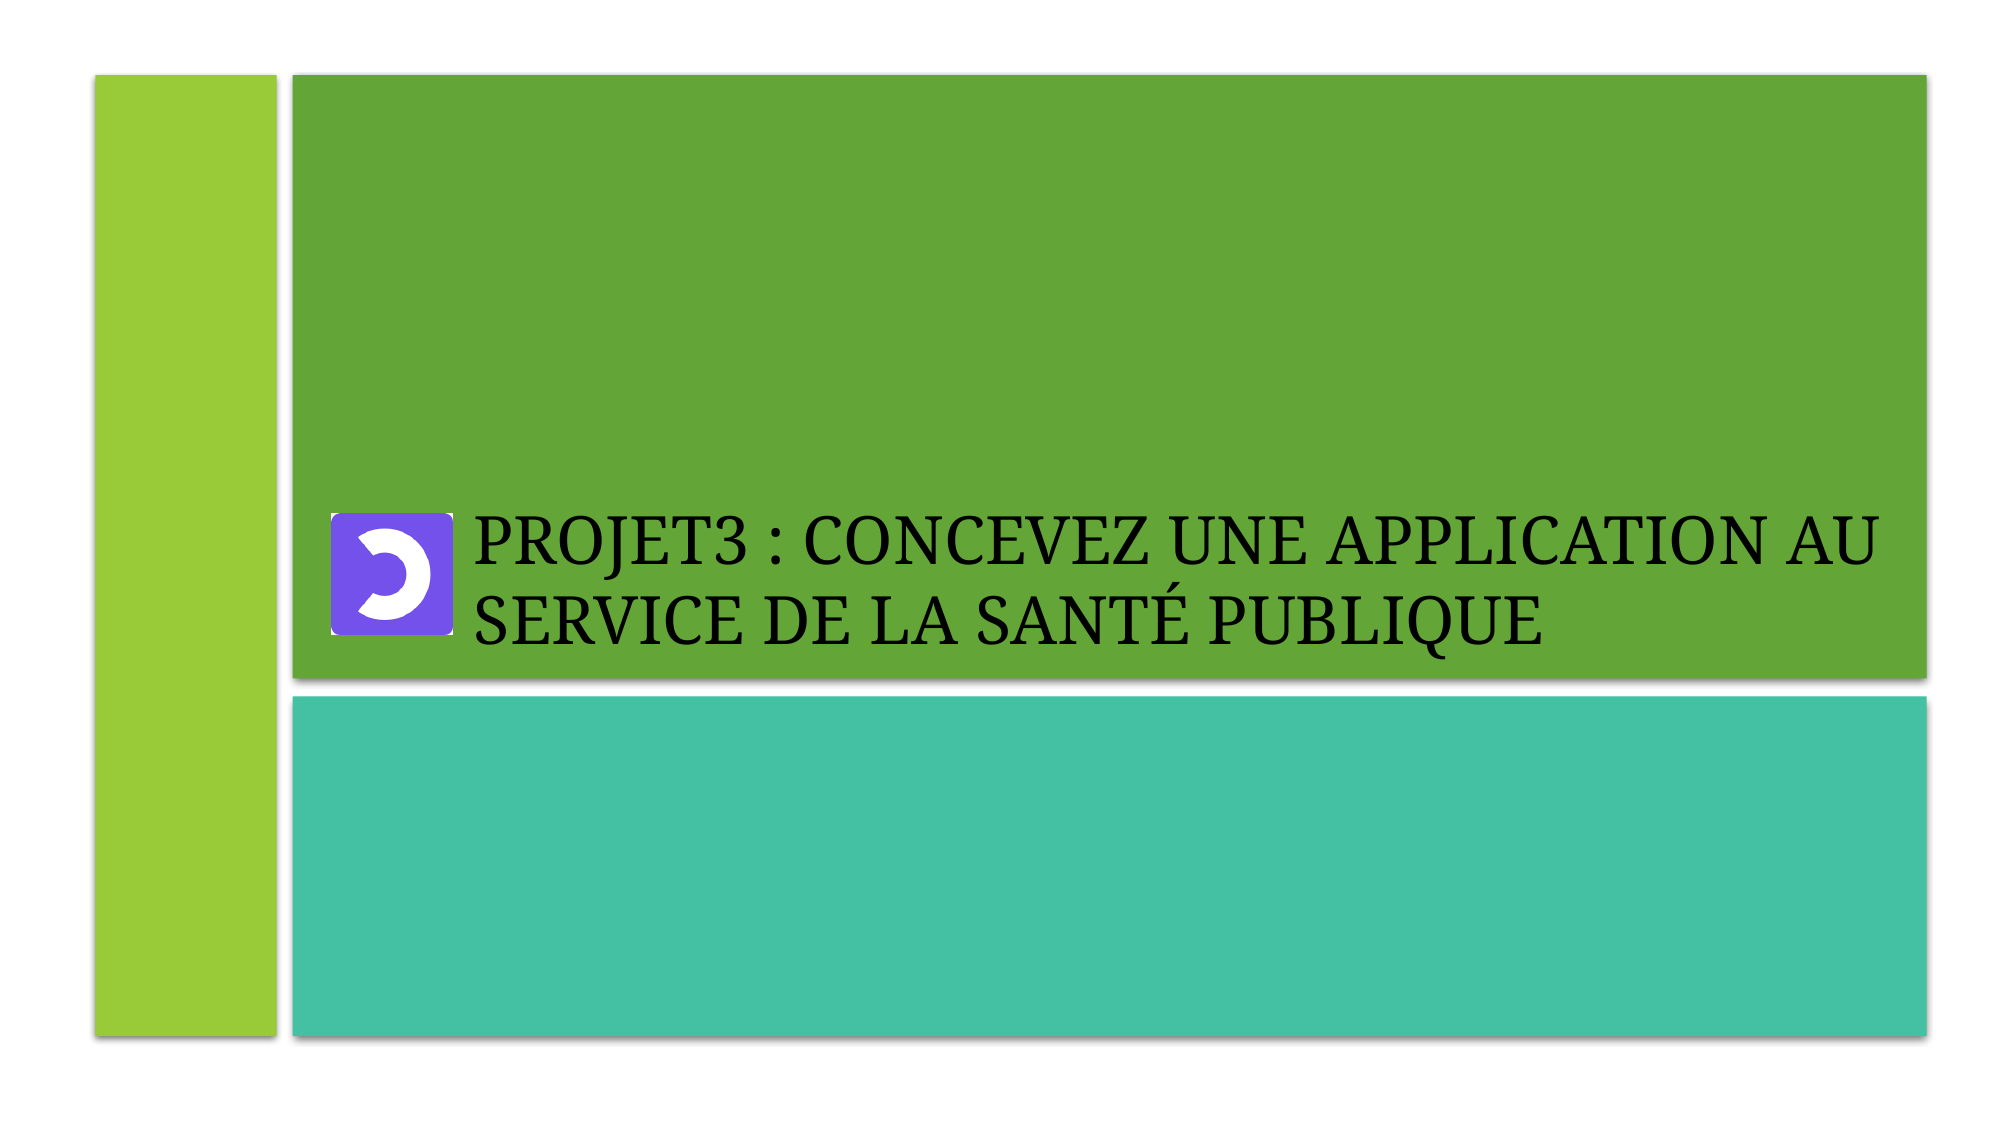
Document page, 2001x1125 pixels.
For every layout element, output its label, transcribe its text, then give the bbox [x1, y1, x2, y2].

text_box [0, 0, 2000, 1125]
text_box [292, 74, 1928, 679]
text_box [94, 74, 278, 1037]
picture [330, 512, 453, 635]
title Projet3 : Concevez une application au service de la santé publique [458, 410, 1905, 656]
text_box [292, 695, 1928, 1037]
